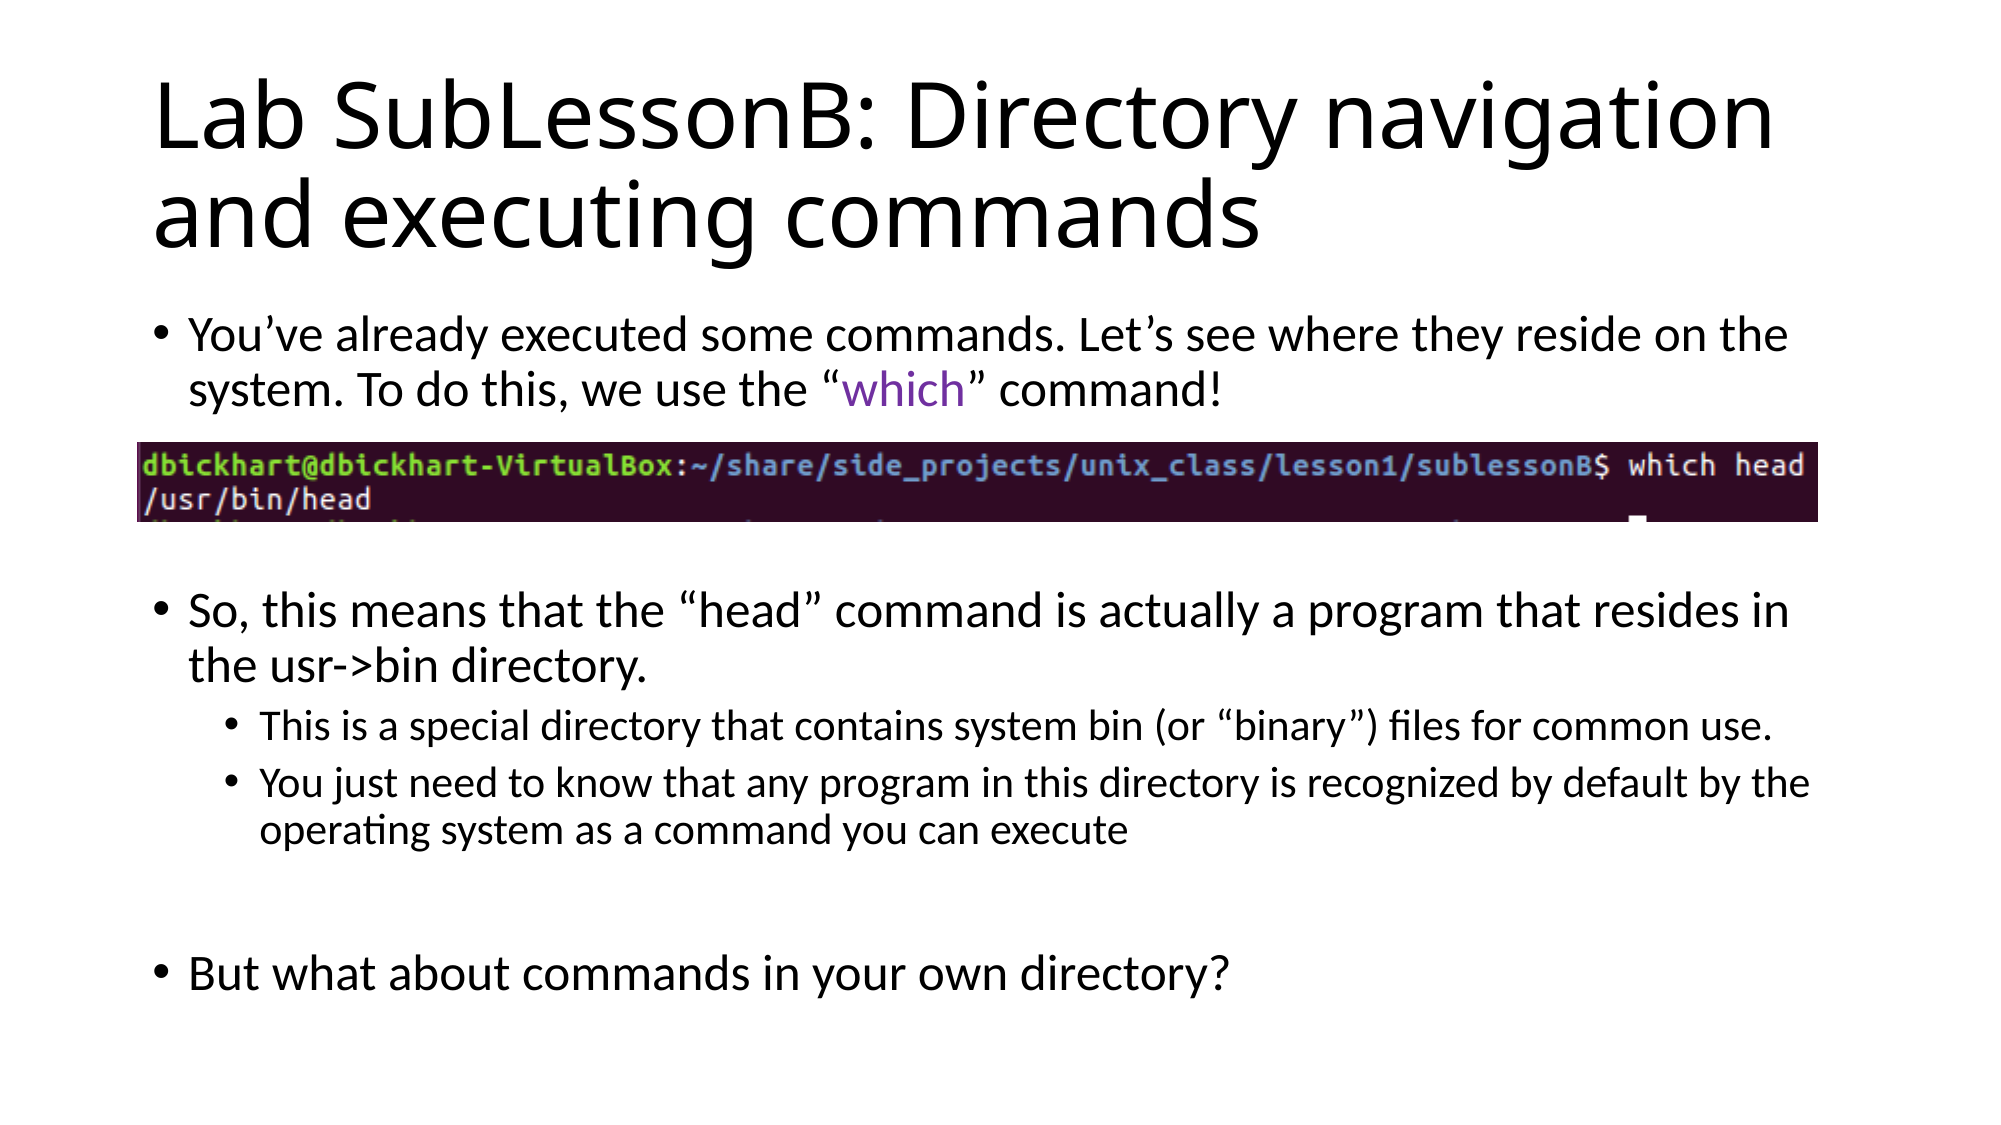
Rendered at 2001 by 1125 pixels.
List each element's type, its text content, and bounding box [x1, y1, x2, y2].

picture [137, 442, 1818, 522]
title Lab SubLessonB: Directory navigation and executing commands [137, 59, 1863, 278]
list You’ve already executed some commands. Let’s see where they reside on the system. To do this, we use the “which” command! So, this means that the “head” command is actually a program that resides in the usr->bin directory. This is a special directory that contains system bin (or “binary”) files for common use. You just need to know that any program in this directory is recognized by default by the operating system as a command you can execute But what about commands in your own directory? [137, 299, 1863, 1014]
